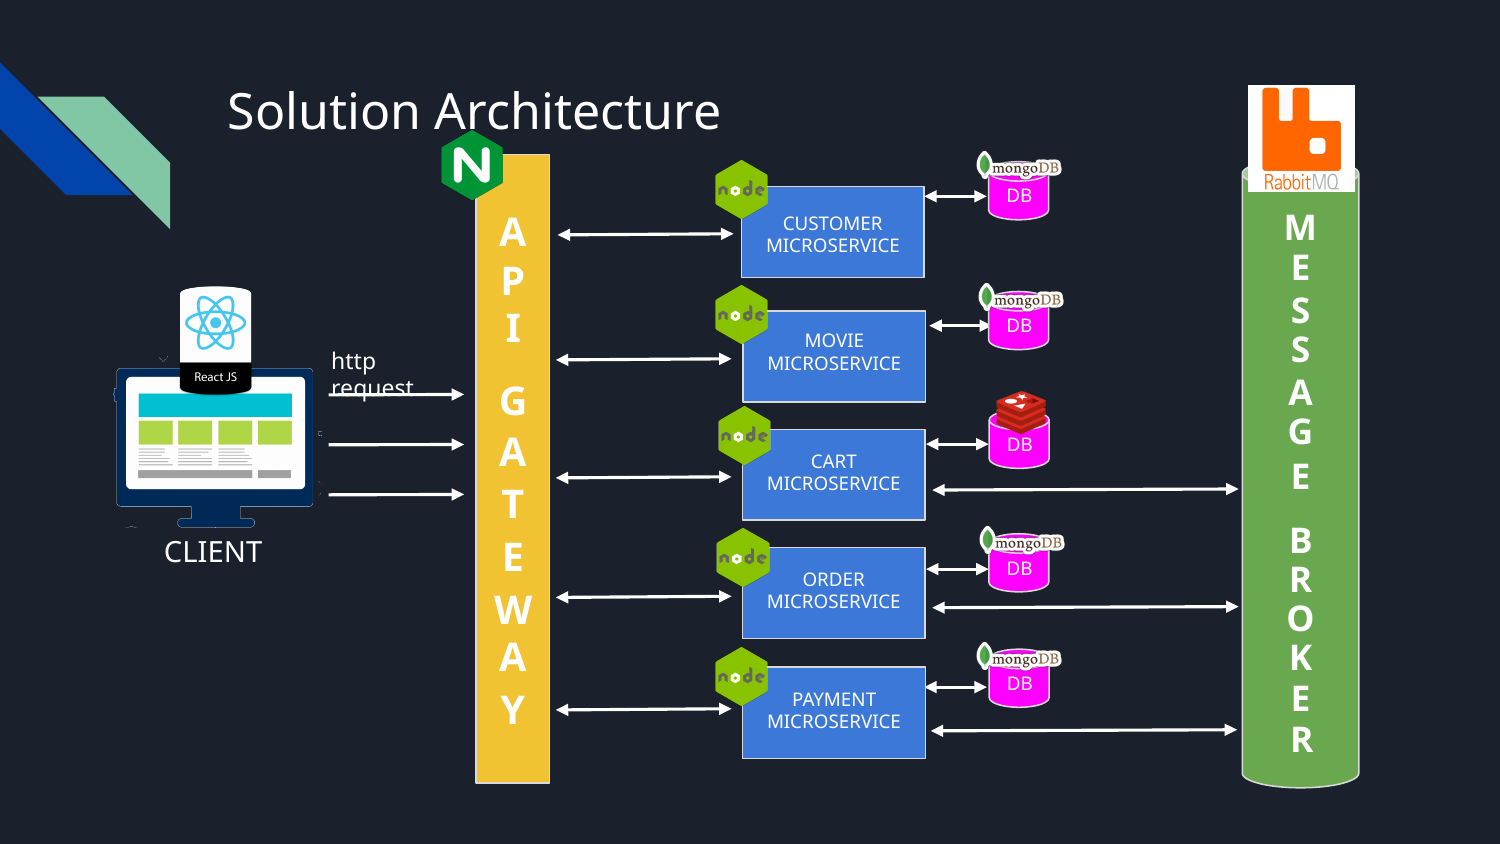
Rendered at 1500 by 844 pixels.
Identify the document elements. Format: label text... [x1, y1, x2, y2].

picture [972, 281, 1069, 314]
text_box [988, 409, 1053, 475]
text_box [106, 356, 322, 584]
picture [714, 647, 768, 707]
picture [714, 285, 768, 344]
picture [971, 148, 1067, 182]
picture [718, 406, 771, 465]
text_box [988, 565, 1052, 599]
text_box http request [316, 331, 470, 417]
picture [178, 285, 253, 397]
picture [1248, 85, 1356, 193]
picture [431, 125, 512, 205]
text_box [742, 429, 926, 521]
picture [971, 640, 1067, 673]
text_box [988, 189, 1052, 227]
picture [995, 387, 1048, 435]
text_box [742, 547, 926, 639]
picture [714, 160, 768, 219]
title Solution Architecture [212, 64, 1368, 156]
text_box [988, 322, 1052, 356]
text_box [741, 186, 925, 278]
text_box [1242, 158, 1360, 789]
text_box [475, 154, 551, 784]
picture [716, 528, 770, 587]
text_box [988, 682, 1053, 714]
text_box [742, 310, 926, 403]
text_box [742, 666, 926, 759]
picture [974, 524, 1071, 557]
